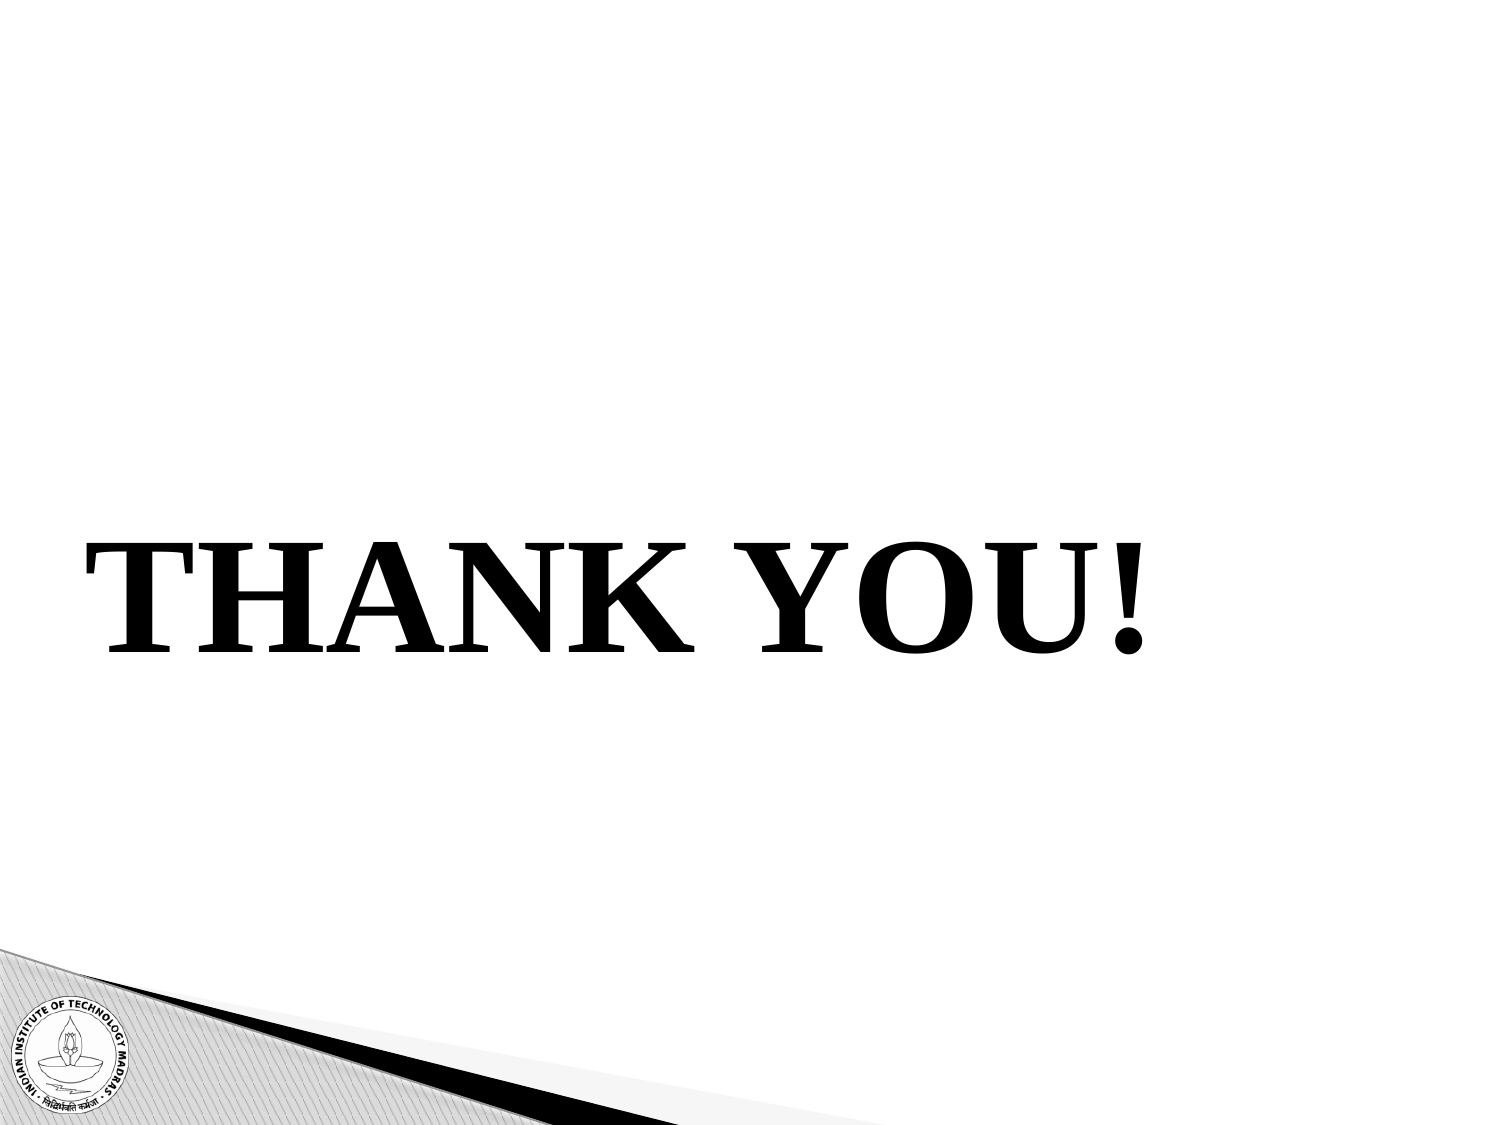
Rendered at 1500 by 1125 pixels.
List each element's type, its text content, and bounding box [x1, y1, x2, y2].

picture [11, 995, 130, 1114]
title THANK YOU! [70, 492, 1421, 680]
